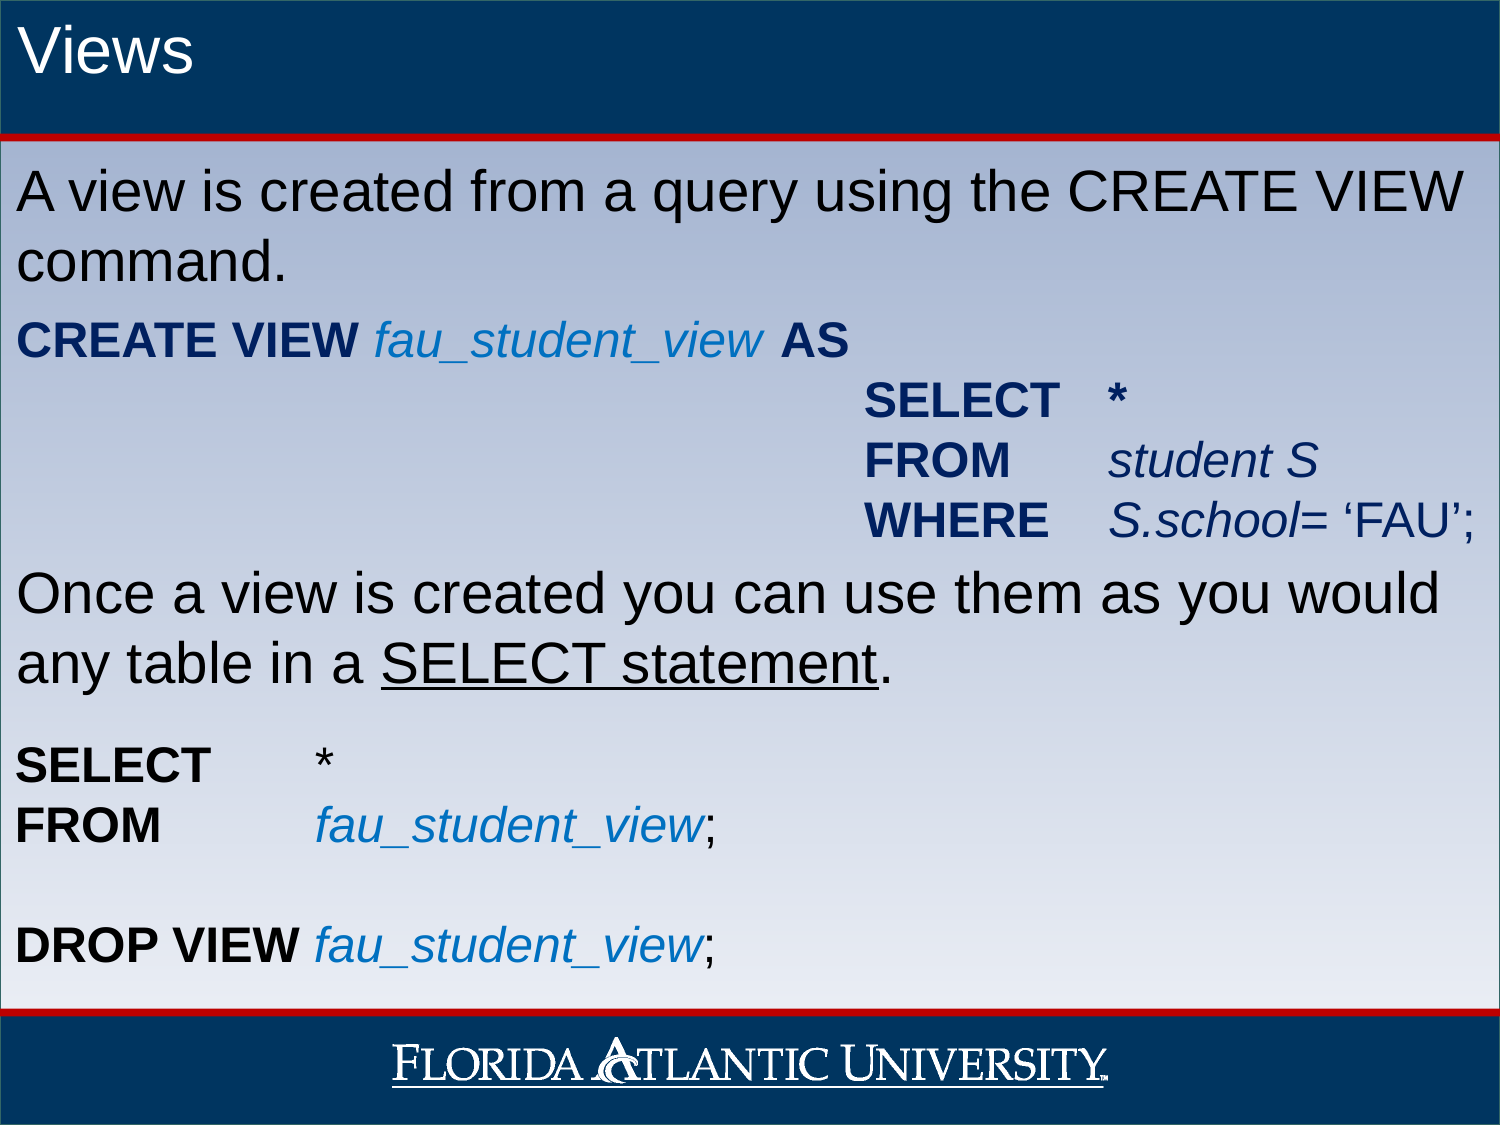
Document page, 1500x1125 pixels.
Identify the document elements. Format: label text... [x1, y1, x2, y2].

text_box A view is created from a query using the CREATE VIEW command. [1, 145, 1500, 300]
text_box SELECT * FROM fau_student_view; DROP VIEW fau_student_view; [0, 724, 1500, 980]
text_box CREATE VIEW fau_student_view AS SELECT * FROM student S WHERE S.school= ‘FAU’; [1, 300, 1500, 548]
picture [392, 1037, 1108, 1088]
text_box Views [3, 0, 1500, 95]
text_box Once a view is created you can use them as you would any table in a SELECT statement. [1, 548, 1500, 703]
